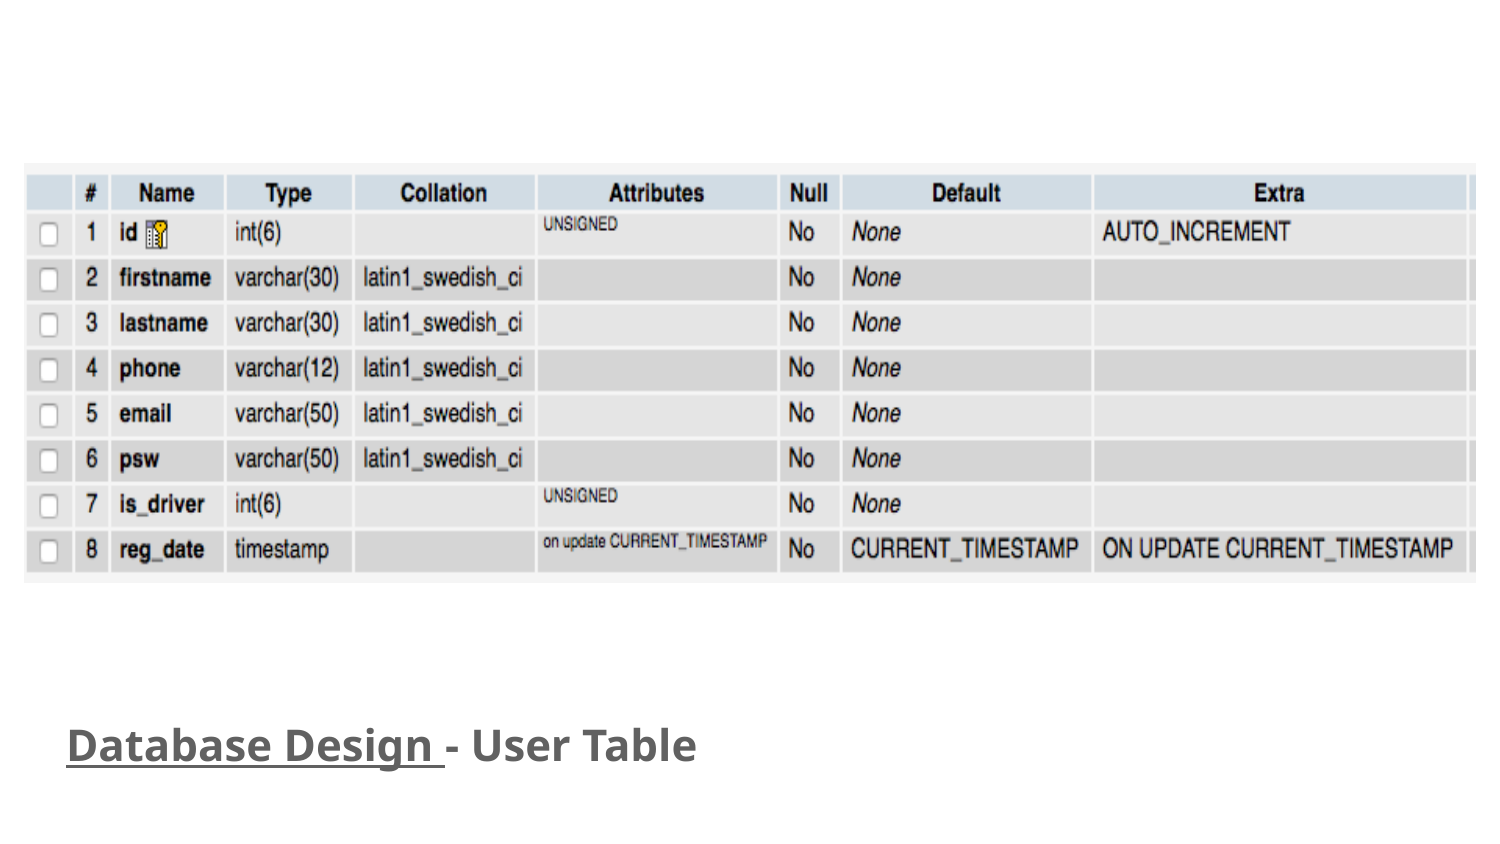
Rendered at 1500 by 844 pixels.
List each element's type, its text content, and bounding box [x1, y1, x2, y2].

list Database Design - User Table [51, 695, 1036, 794]
picture [23, 163, 1476, 584]
